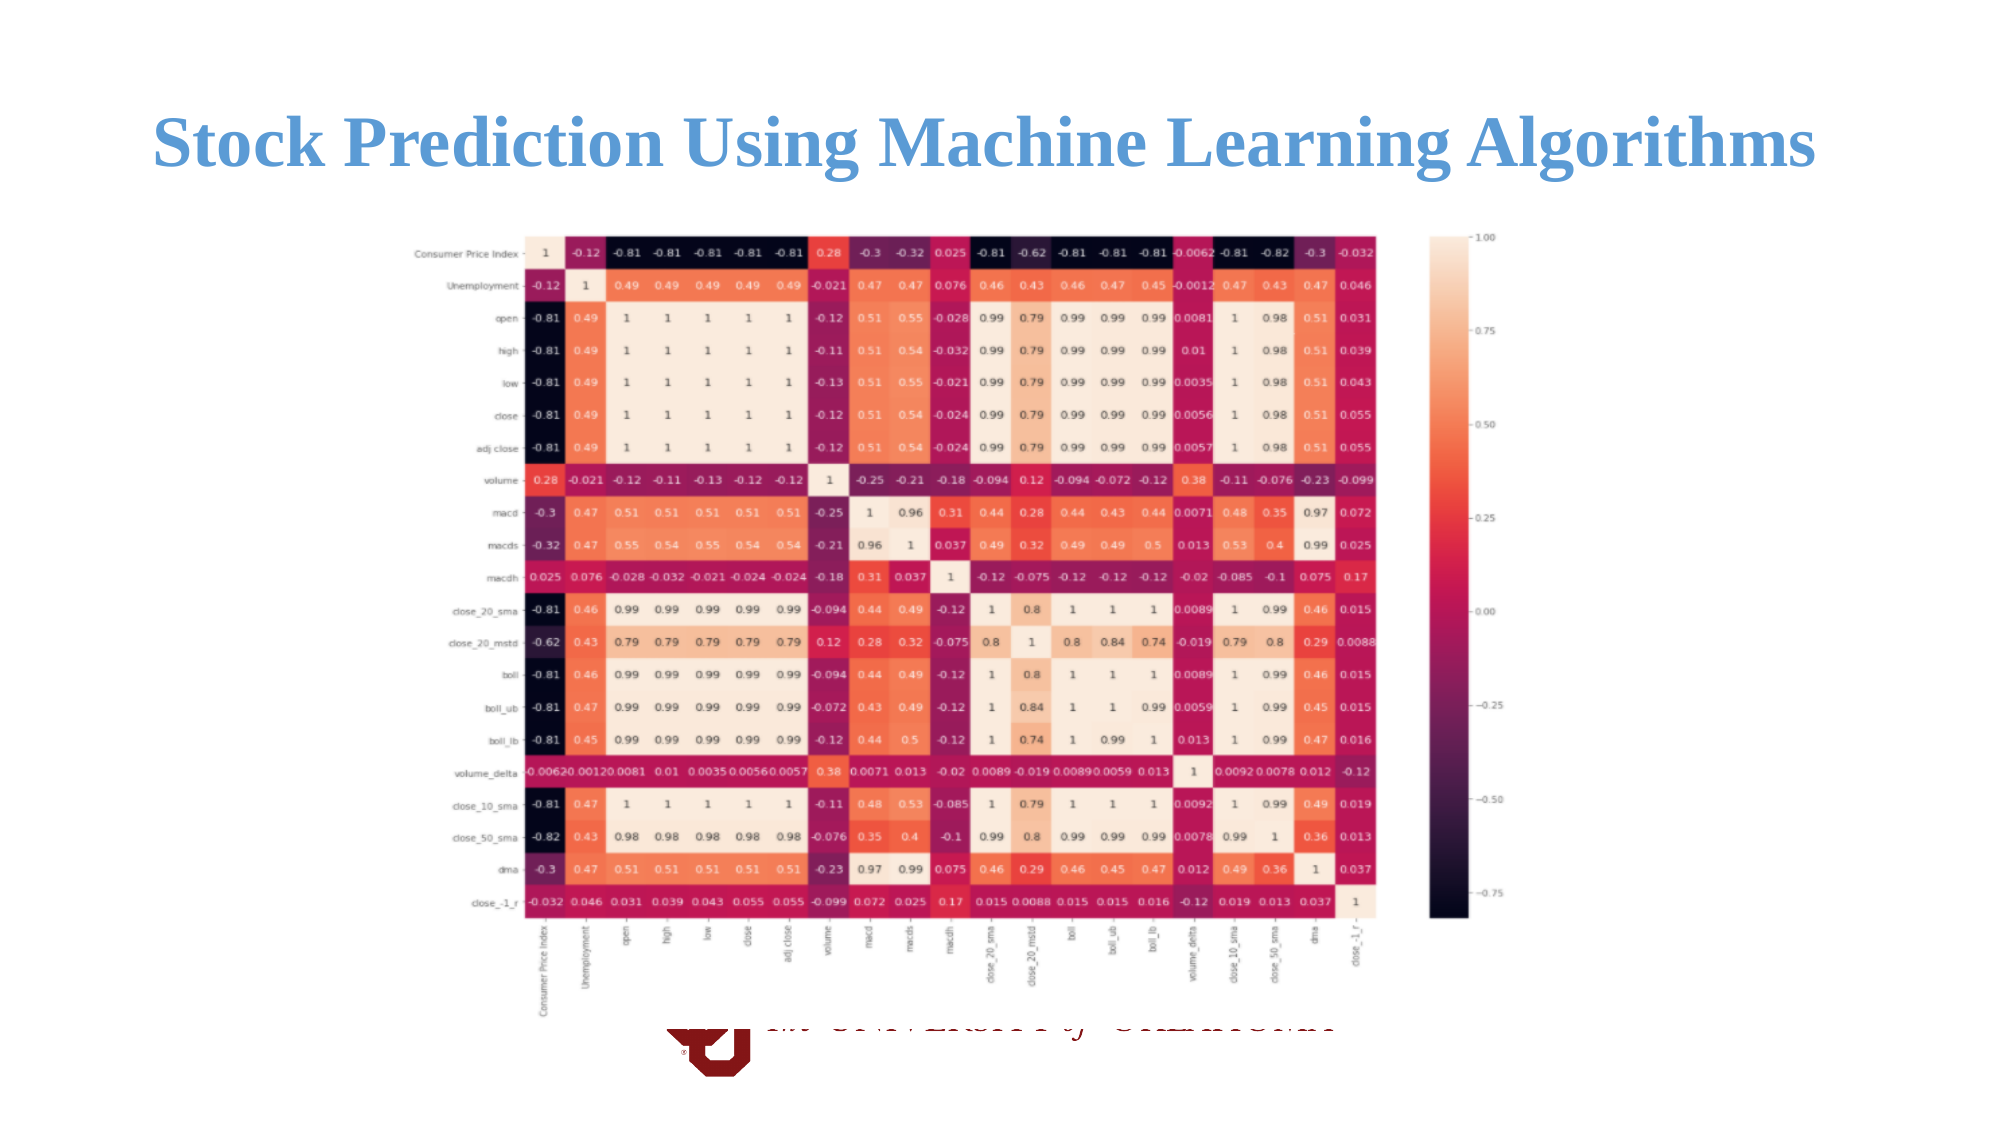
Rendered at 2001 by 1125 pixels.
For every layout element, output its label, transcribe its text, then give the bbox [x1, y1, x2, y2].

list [388, 226, 1528, 1029]
picture [633, 1029, 1367, 1125]
title Stock Prediction Using Machine Learning Algorithms [137, 59, 1863, 278]
